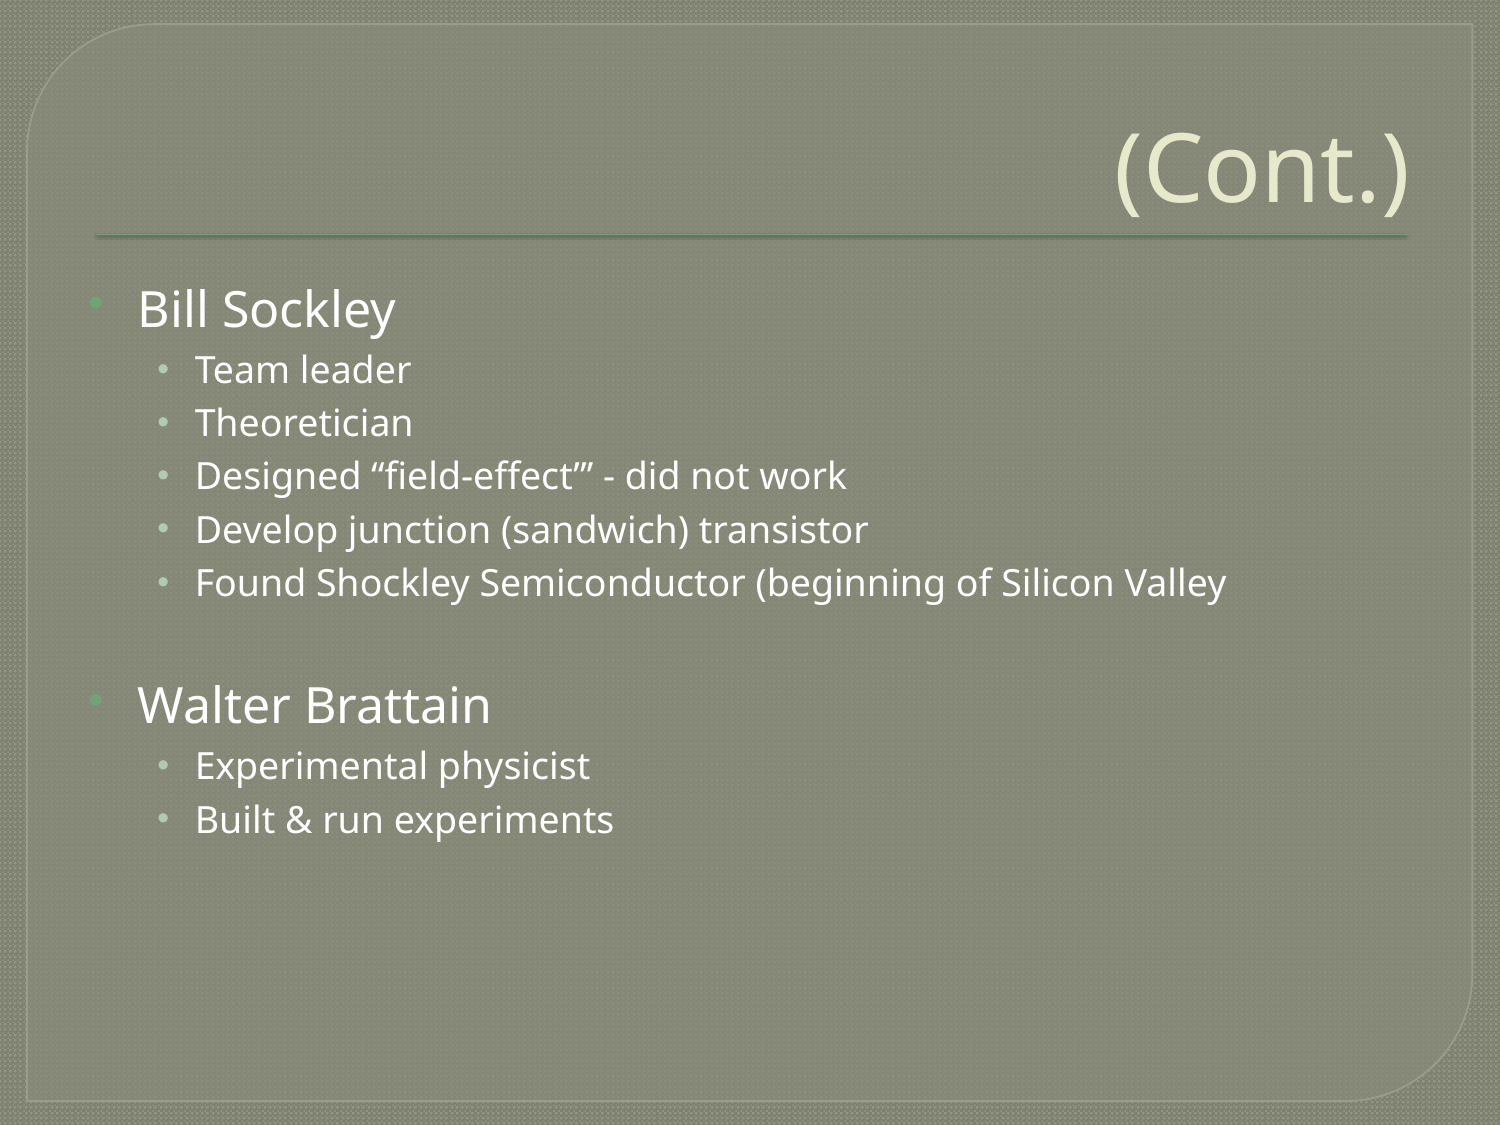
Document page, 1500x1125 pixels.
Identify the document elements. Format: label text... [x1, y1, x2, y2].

list Bill Sockley Team leader Theoretician Designed “field-effect”’ - did not work Develop junction (sandwich) transistor Found Shockley Semiconductor (beginning of Silicon Valley Walter Brattain Experimental physicist Built & run experiments [75, 270, 1425, 1013]
title (Cont.) [75, 41, 1425, 230]
